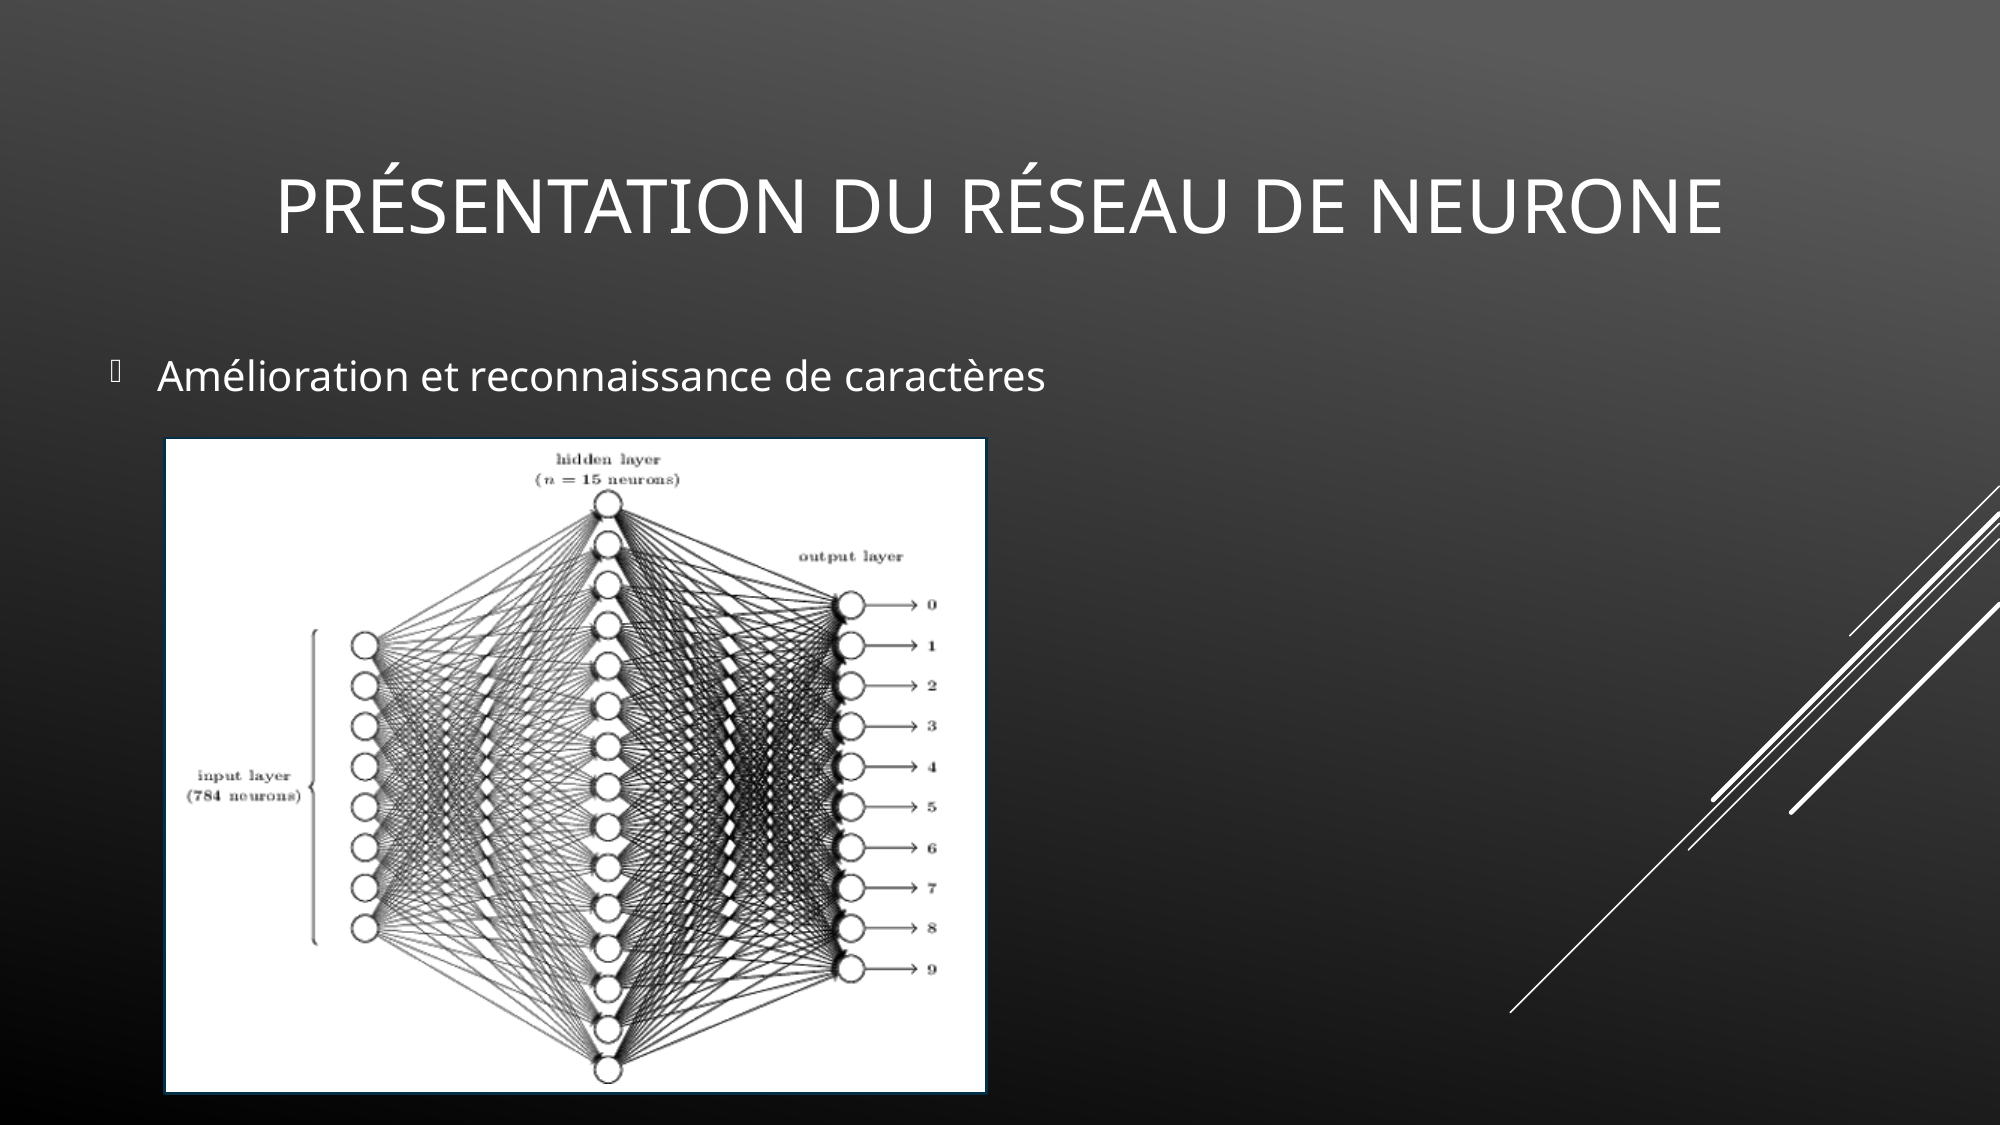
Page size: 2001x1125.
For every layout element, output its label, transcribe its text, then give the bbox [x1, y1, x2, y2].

list Amélioration et reconnaissance de caractères [95, 113, 1496, 707]
text_box [163, 437, 988, 1095]
picture [178, 446, 947, 1084]
title Présentation du réseau de Neurone [0, 79, 2000, 327]
